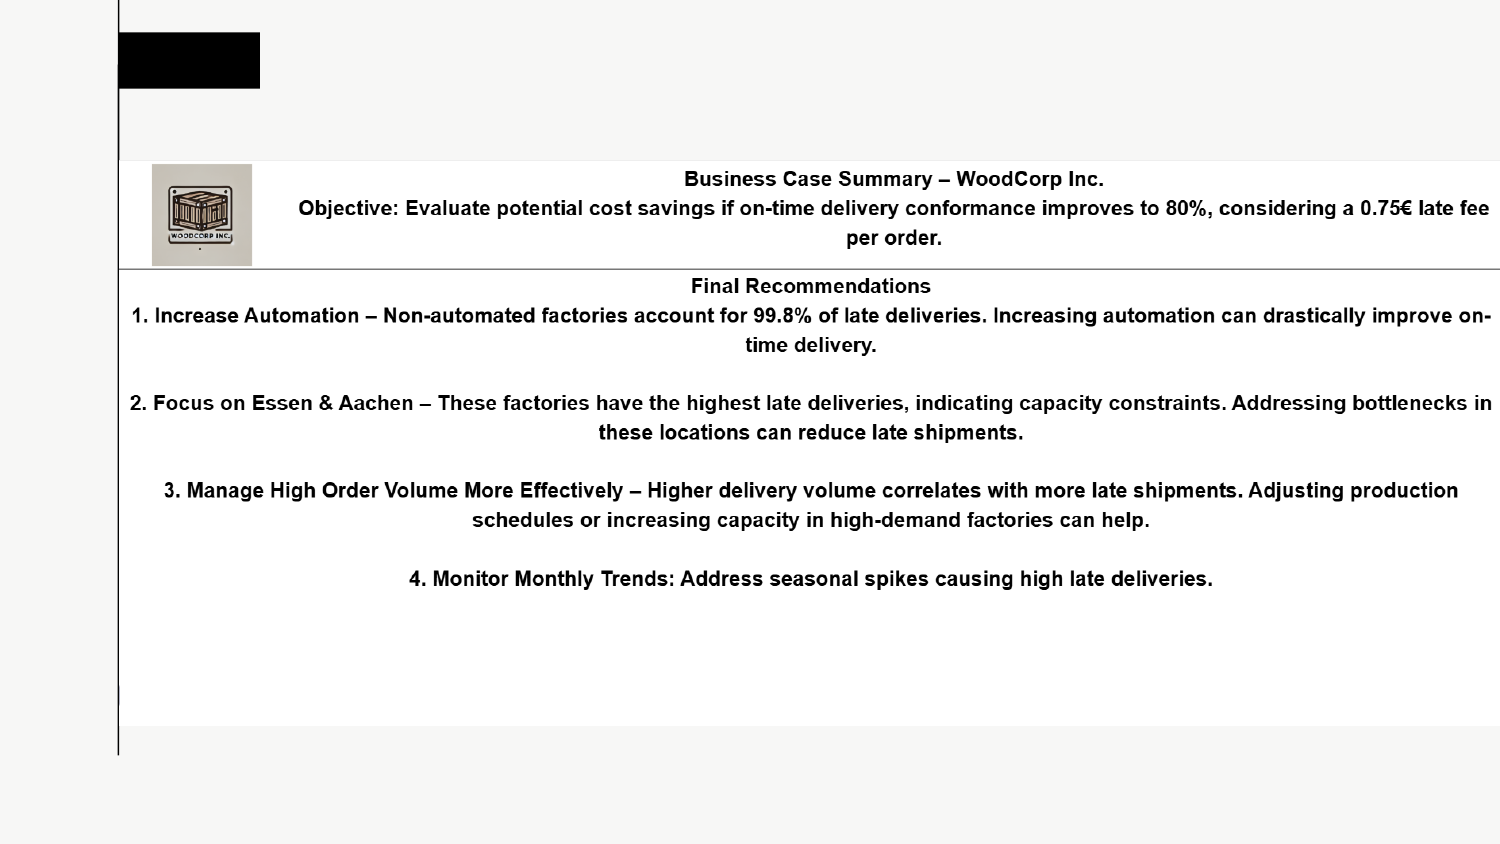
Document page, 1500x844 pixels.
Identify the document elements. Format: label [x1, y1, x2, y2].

picture [119, 160, 1500, 726]
